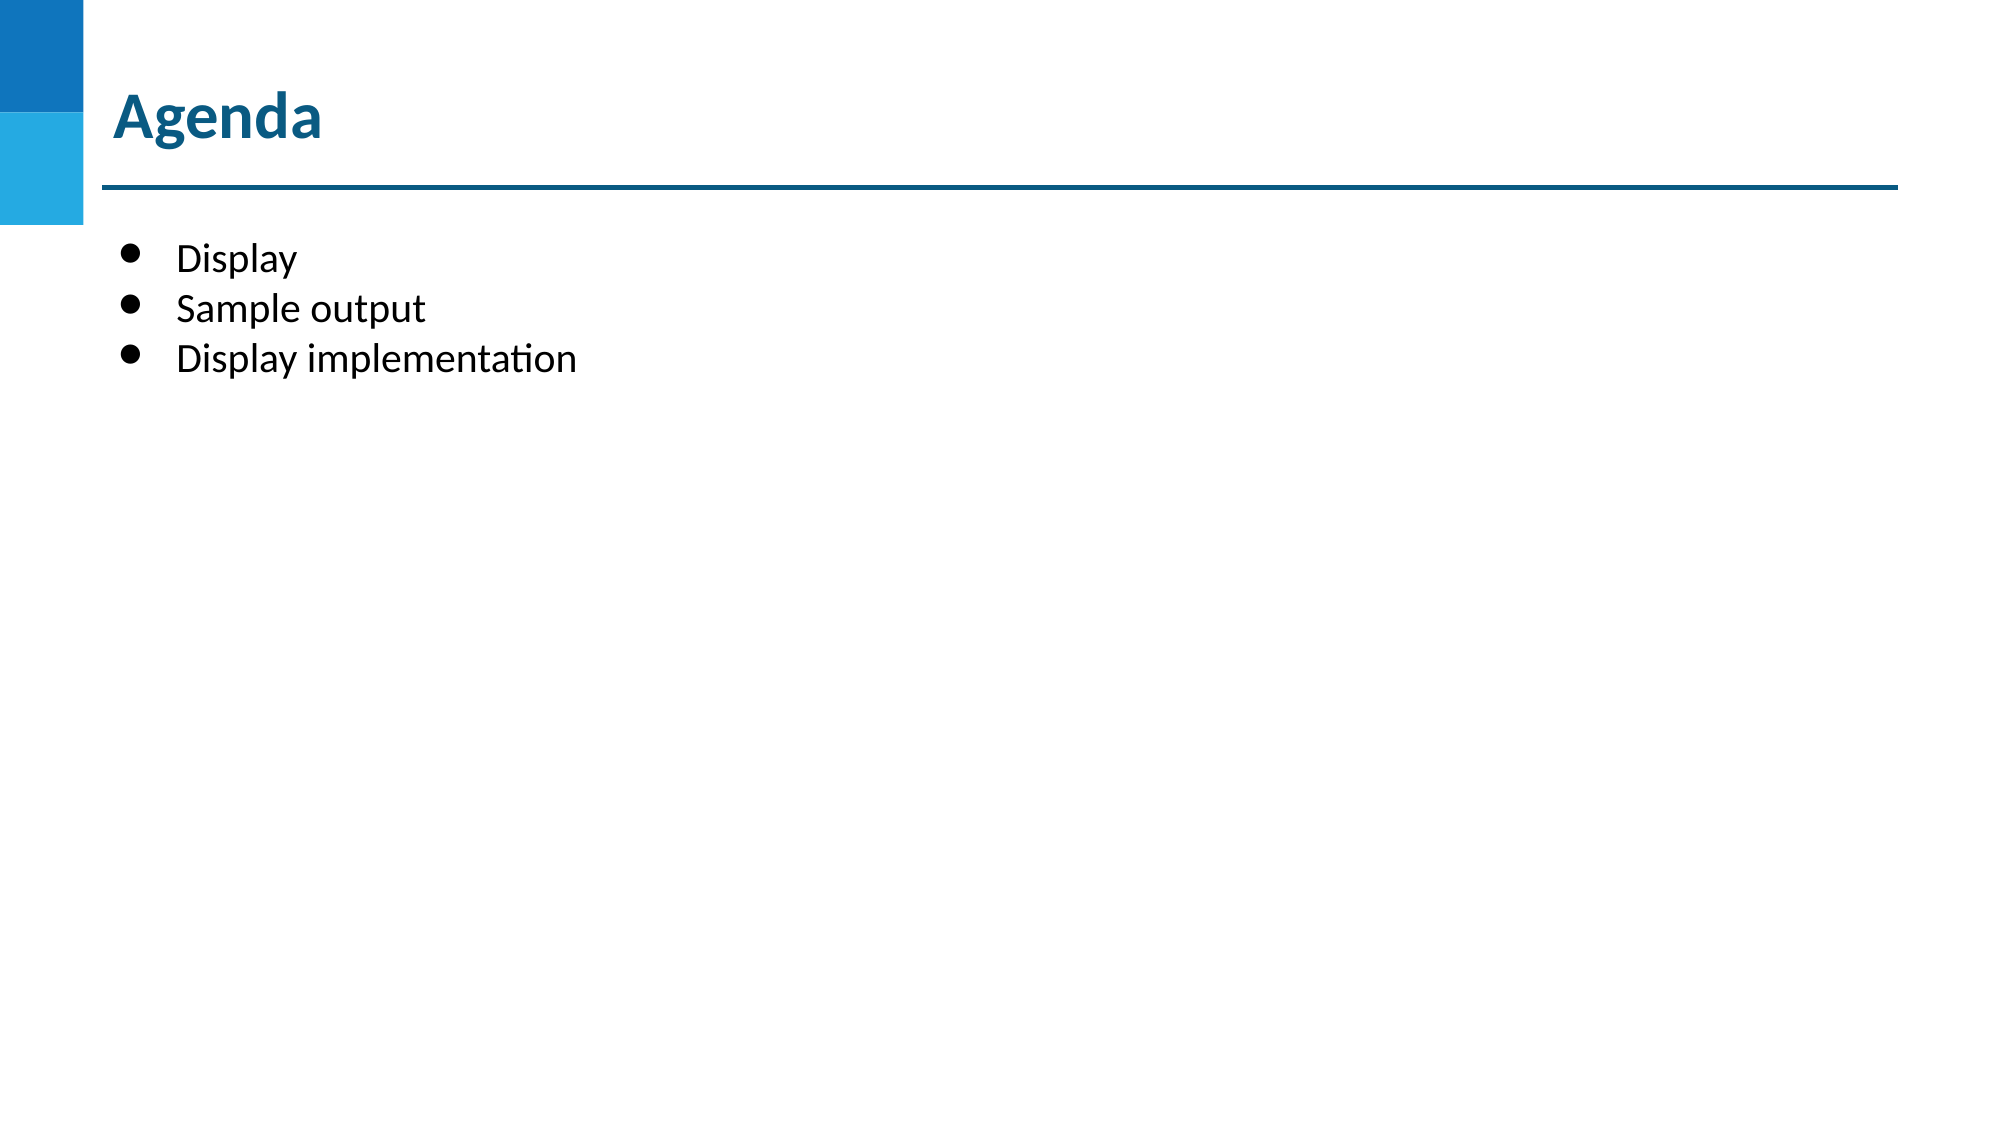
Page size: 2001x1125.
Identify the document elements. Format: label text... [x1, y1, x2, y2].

text_box Display Sample output Display implementation [86, 215, 1722, 396]
text_box Agenda [111, 68, 1907, 155]
